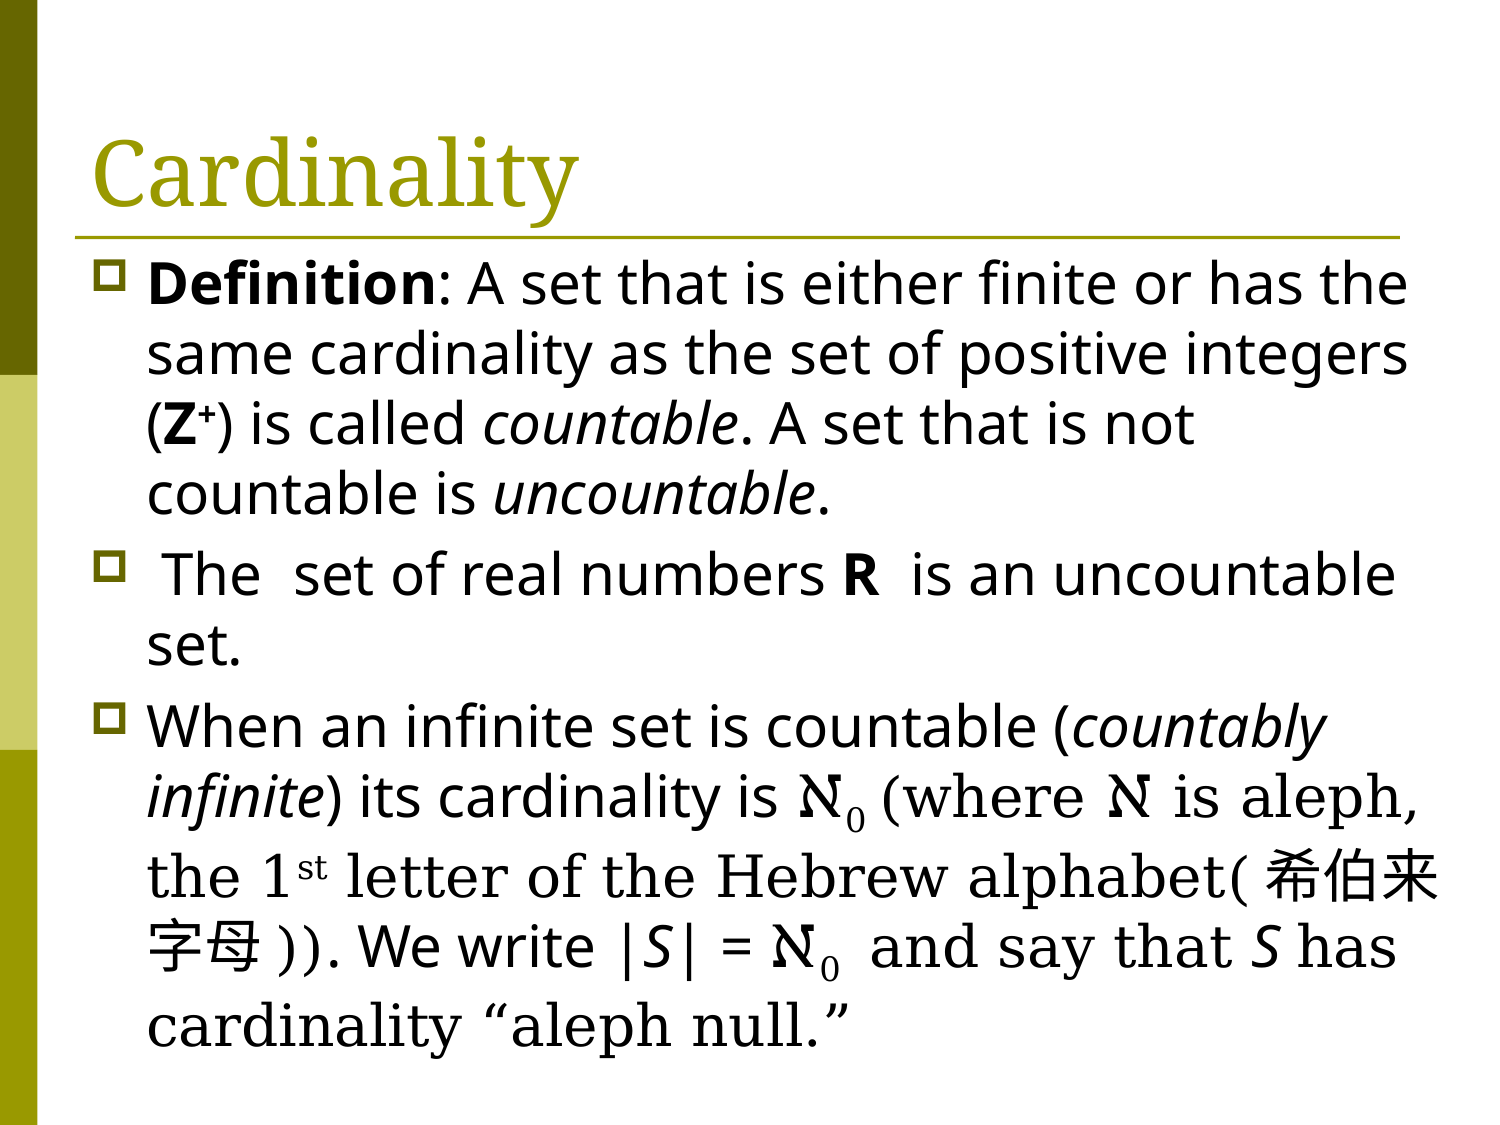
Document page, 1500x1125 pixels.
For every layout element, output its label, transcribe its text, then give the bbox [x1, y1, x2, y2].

list Definition: A set that is either finite or has the same cardinality as the set of positive integers (Z+) is called countable. A set that is not countable is uncountable. The set of real numbers R is an uncountable set. When an infinite set is countable (countably infinite) its cardinality is ℵ0 (where ℵ is aleph, the 1st letter of the Hebrew alphabet(希伯来字母)). We write |S| = ℵ0 and say that S has cardinality “aleph null.” [75, 238, 1475, 1050]
title Cardinality [75, 45, 1425, 233]
